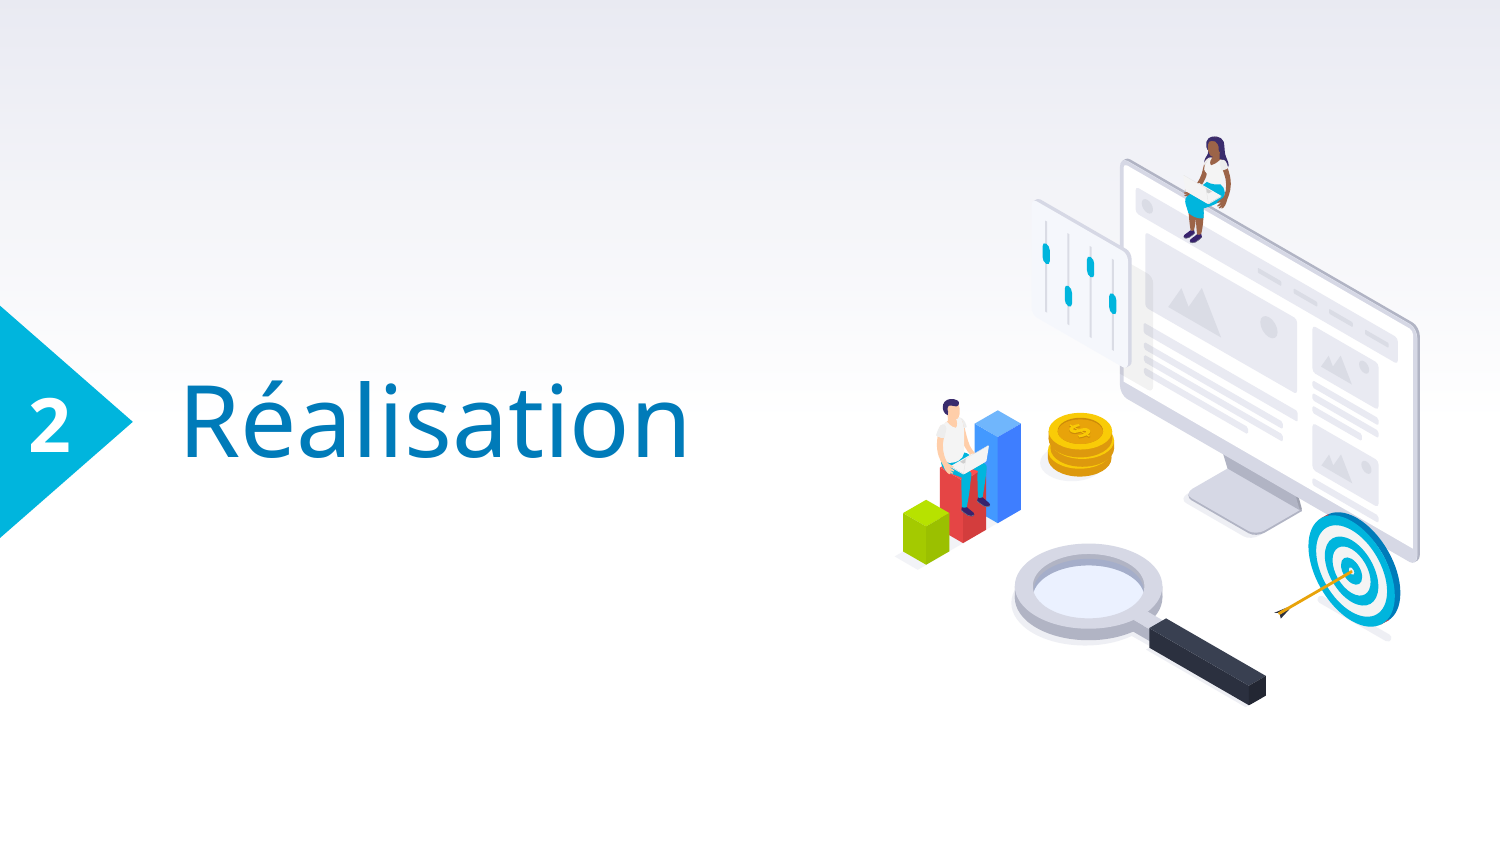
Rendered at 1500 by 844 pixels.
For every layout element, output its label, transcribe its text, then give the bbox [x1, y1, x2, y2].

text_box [894, 136, 1421, 708]
title Réalisation [178, 333, 889, 477]
text_box 2 [0, 306, 100, 540]
